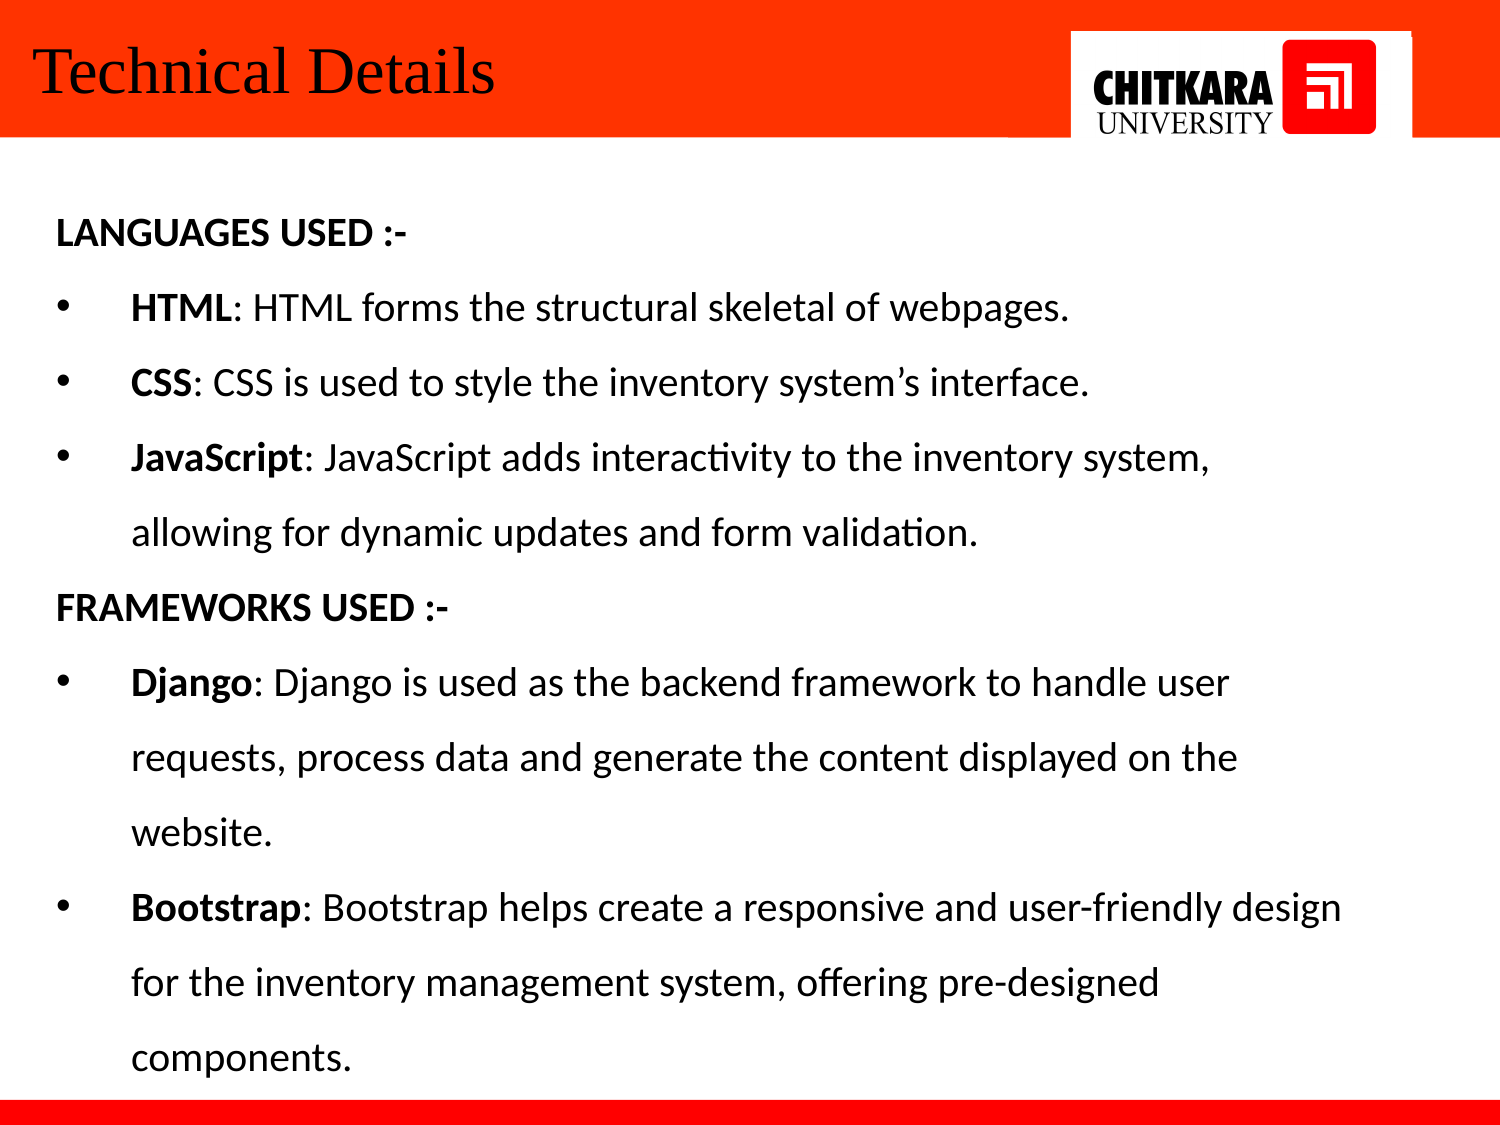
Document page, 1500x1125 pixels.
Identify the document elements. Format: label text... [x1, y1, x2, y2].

text_box Technical Details [17, 19, 904, 114]
text_box LANGUAGES USED :- HTML: HTML forms the structural skeletal of webpages. CSS: CSS is used to style the inventory system’s interface. JavaScript: JavaScript adds interactivity to the inventory system, allowing for dynamic updates and form validation. FRAMEWORKS USED :- Django: Django is used as the backend framework to handle user requests, process data and generate the content displayed on the website. Bootstrap: Bootstrap helps create a responsive and user-friendly design for the inventory management system, offering pre-designed components. [41, 172, 1377, 1088]
picture [1074, 37, 1391, 138]
